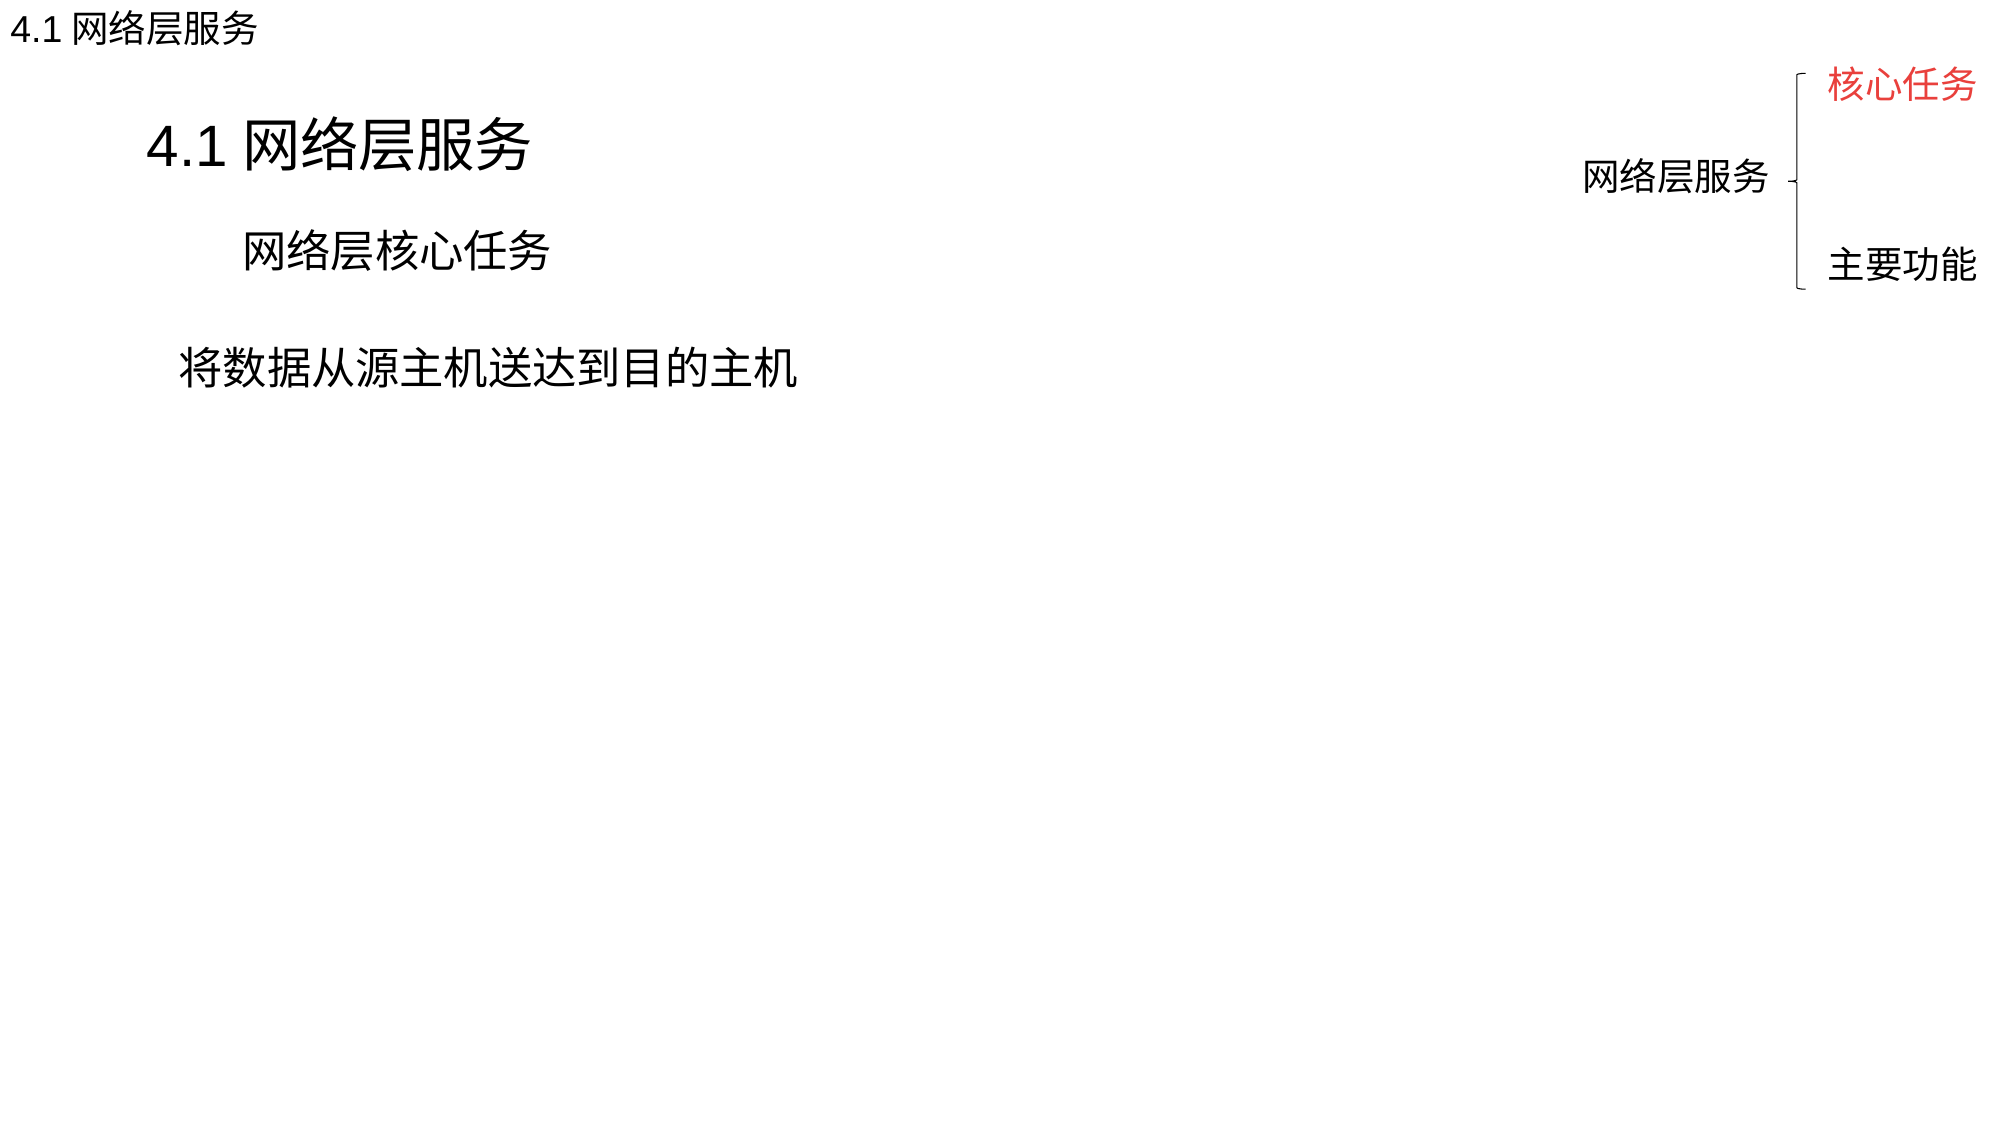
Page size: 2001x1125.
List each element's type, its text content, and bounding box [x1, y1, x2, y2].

text_box 网络层核心任务 [227, 215, 574, 284]
text_box [1788, 72, 1806, 290]
text_box 4.1网络层服务 [0, 0, 274, 58]
text_box 网络层服务 [1806, 145, 1812, 205]
text_box 网络层服务 [1567, 145, 1796, 205]
text_box 4.1网络层服务 [132, 100, 721, 186]
text_box 将数据从源主机送达到目的主机 [164, 333, 1525, 402]
text_box 核心任务 主要功能 [1812, 53, 2000, 294]
